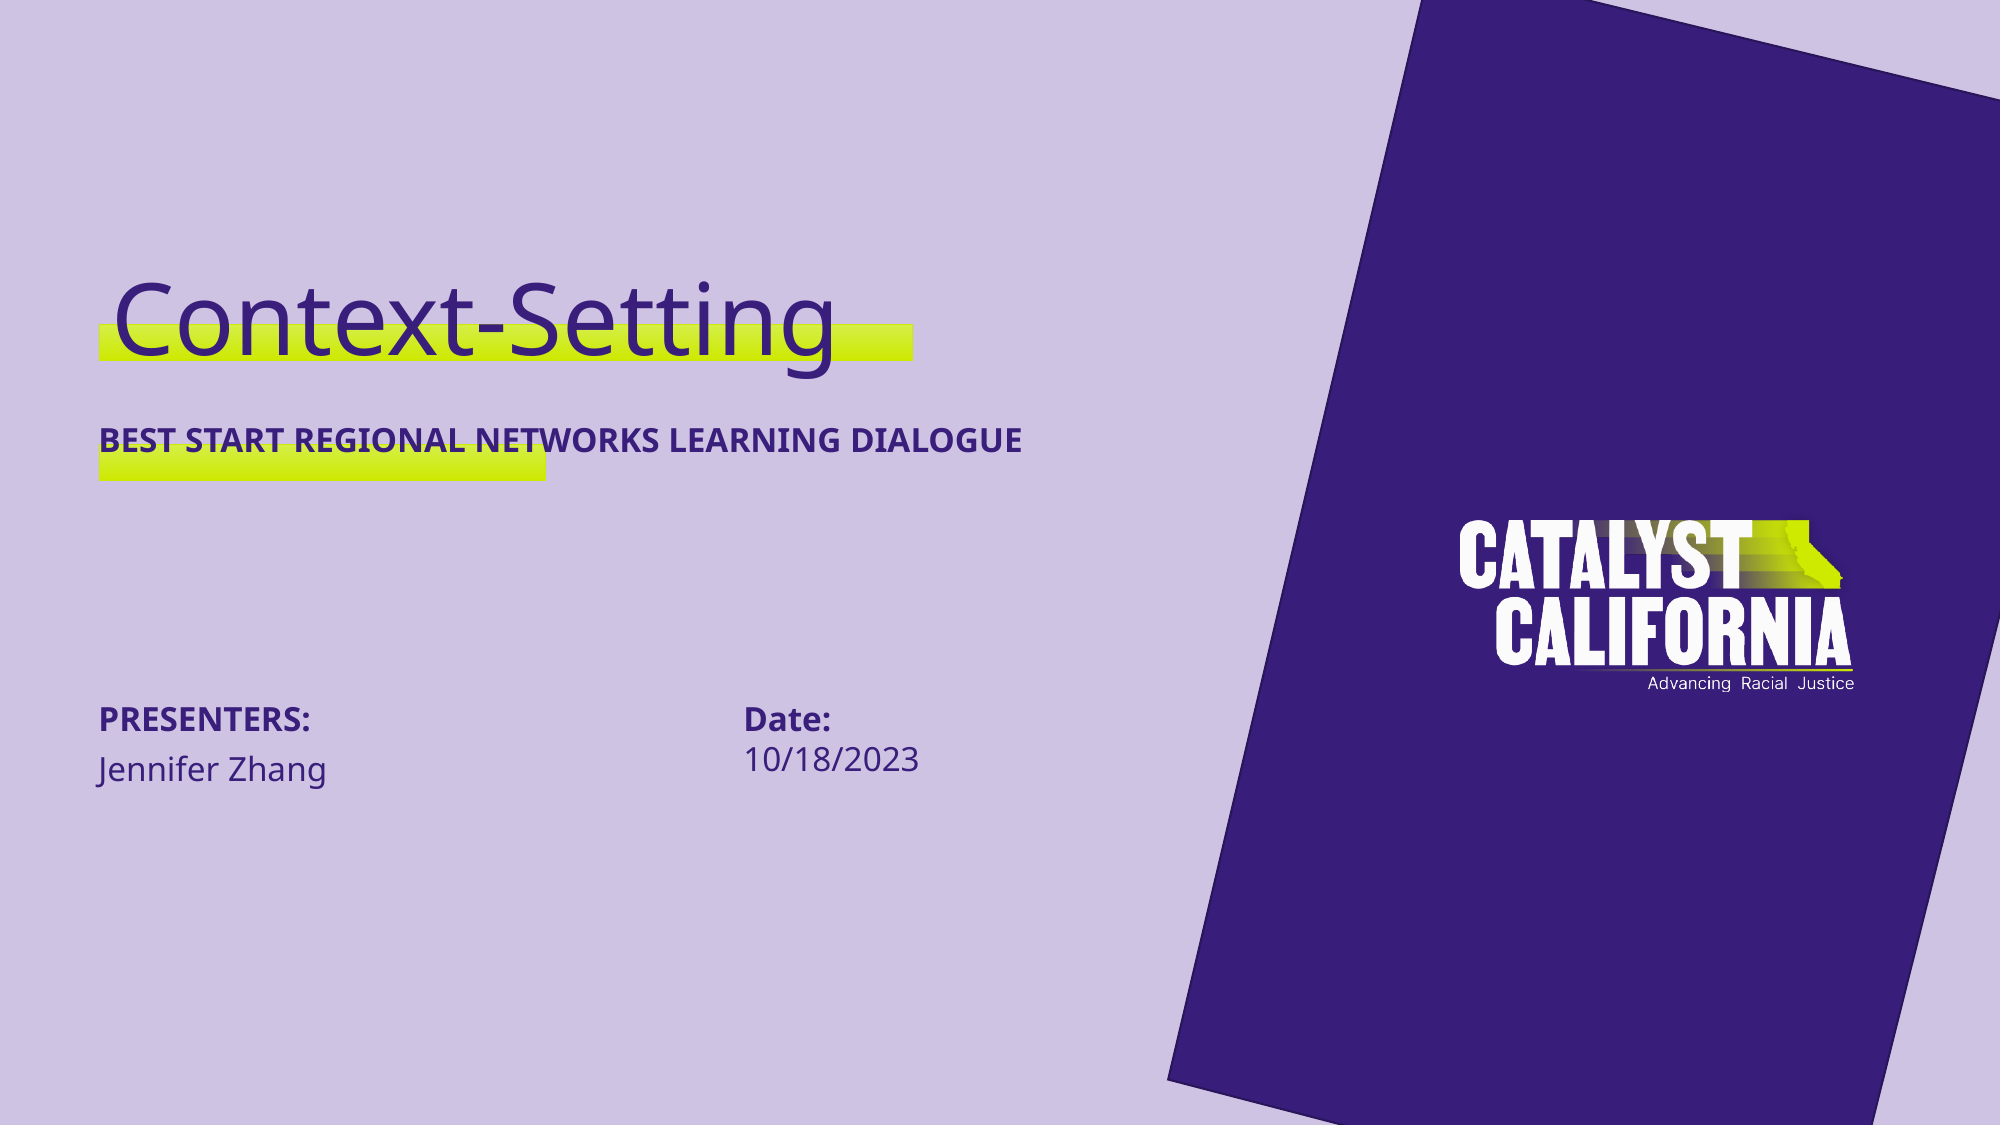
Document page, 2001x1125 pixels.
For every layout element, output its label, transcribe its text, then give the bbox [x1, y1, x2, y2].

text_box Context-Setting [96, 248, 1087, 383]
picture [1460, 505, 1857, 692]
text_box BEST START REGIONAL NETWORKS LEARNING DIALOGUE [83, 411, 1087, 467]
text_box PRESENTERS: [83, 691, 728, 740]
text_box [1166, 0, 2000, 1125]
text_box [99, 467, 546, 481]
text_box Jennifer Zhang [83, 740, 1087, 796]
text_box Date: 10/18/2023 [728, 691, 1732, 786]
